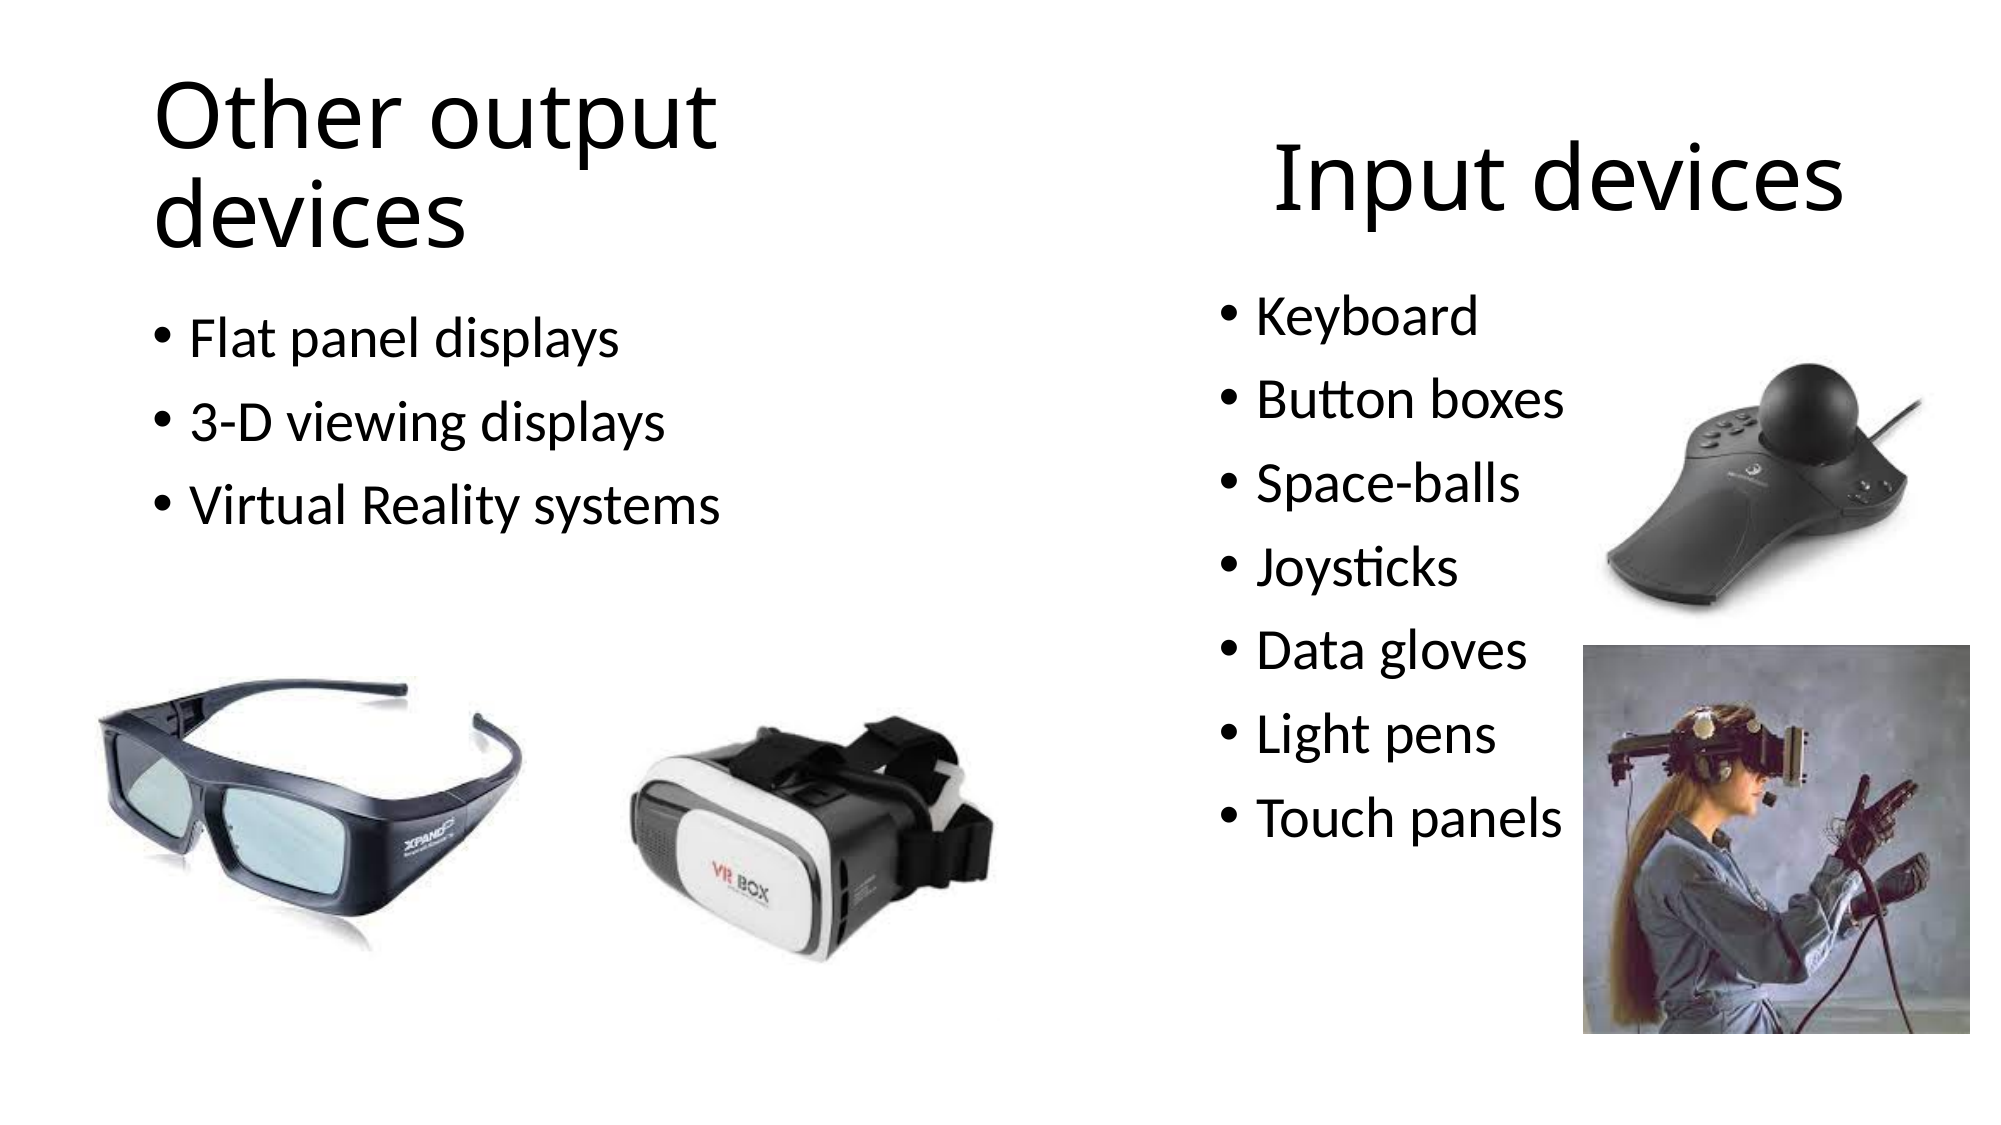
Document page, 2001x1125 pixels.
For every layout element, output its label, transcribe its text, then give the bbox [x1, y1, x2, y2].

picture [620, 640, 1000, 1021]
text_box Keyboard Button boxes Space-balls Joysticks Data gloves Light pens Touch panels [1203, 277, 1863, 961]
title Other output devices [137, 59, 1000, 278]
picture [94, 676, 527, 961]
text_box Input devices [999, 71, 1863, 290]
picture [1583, 318, 1970, 1034]
list Flat panel displays 3-D viewing displays Virtual Reality systems [137, 299, 796, 646]
